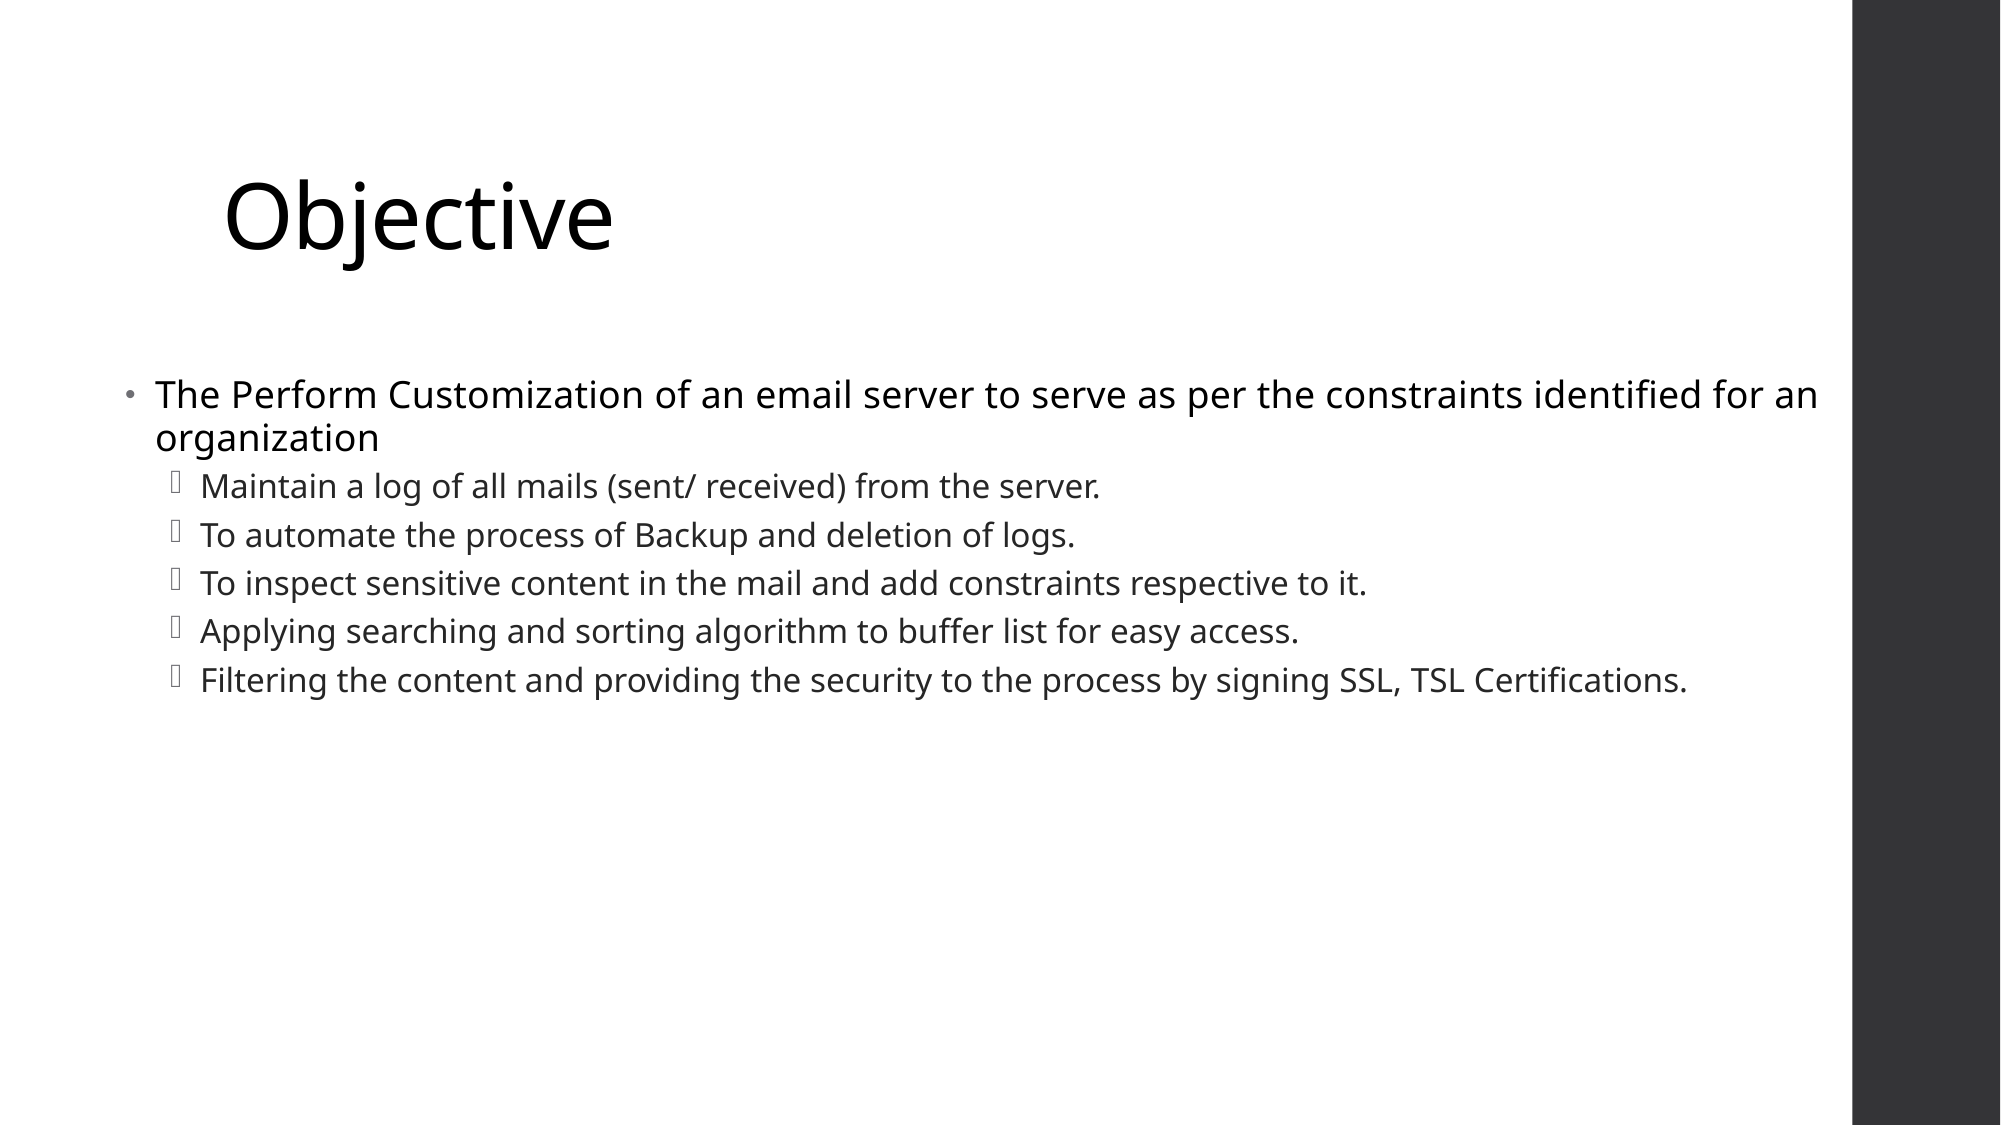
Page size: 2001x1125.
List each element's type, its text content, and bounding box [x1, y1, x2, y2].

title Objective [206, 127, 636, 278]
list The Perform Customization of an email server to serve as per the constraints identified for an organization Maintain a log of all mails (sent/ received) from the server. To automate the process of Backup and deletion of logs. To inspect sensitive content in the mail and add constraints respective to it. Applying searching and sorting algorithm to buffer list for easy access. Filtering the content and providing the security to the process by signing SSL, TSL Certifications. [110, 290, 1890, 968]
